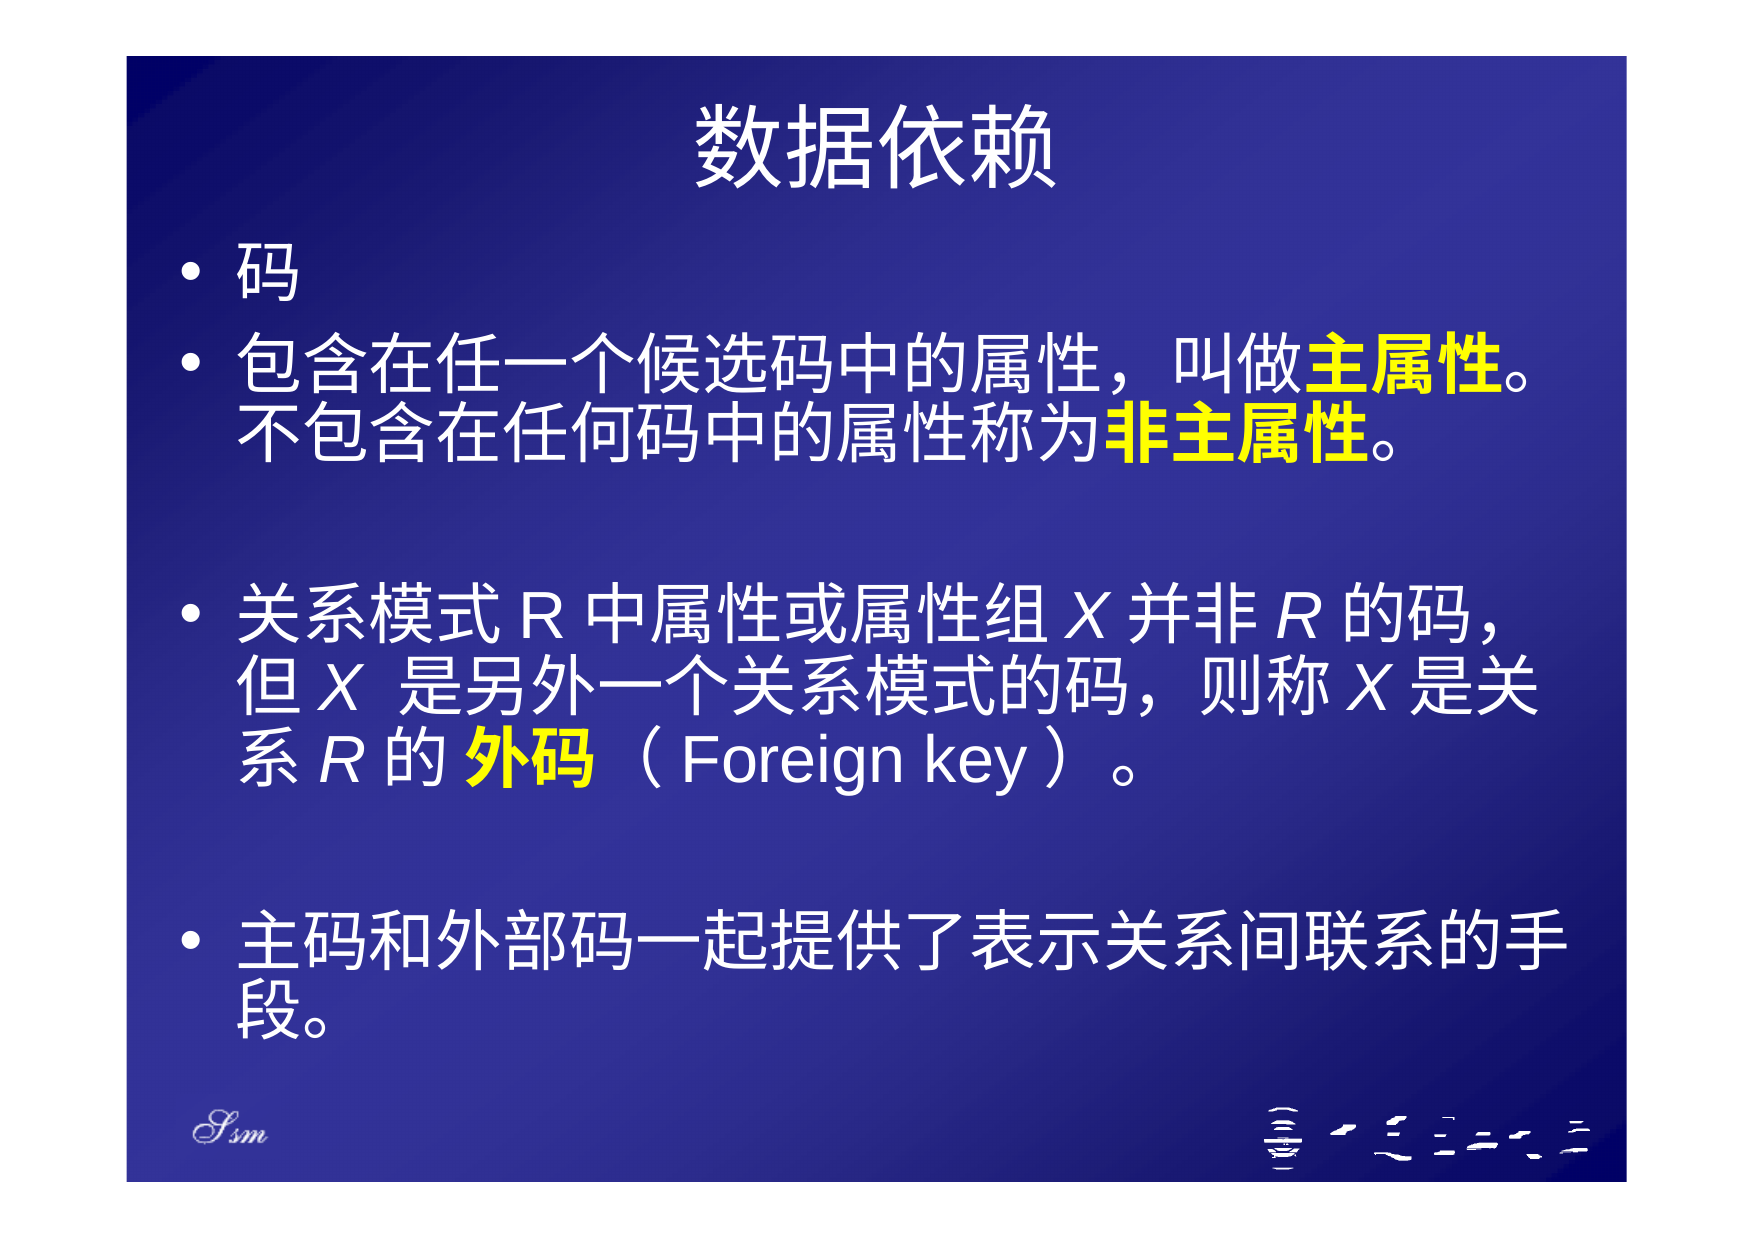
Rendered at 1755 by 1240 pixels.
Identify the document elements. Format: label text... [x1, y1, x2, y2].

text_box [176, 1094, 281, 1159]
picture [126, 56, 1627, 1182]
title 数据依赖 [690, 87, 1063, 216]
text_box 码 包含在任一个候选码中的属性，叫做主属性。 不包含在任何码中的属性称为非主属性。 关系模式R中属性或属性组X并非R的码，但X 是另外一个关系模式的码，则称X是关系R的 外码（Foreign key）。 主码和外部码一起提供了表示关系间联系的手 段。 [177, 216, 1573, 1048]
